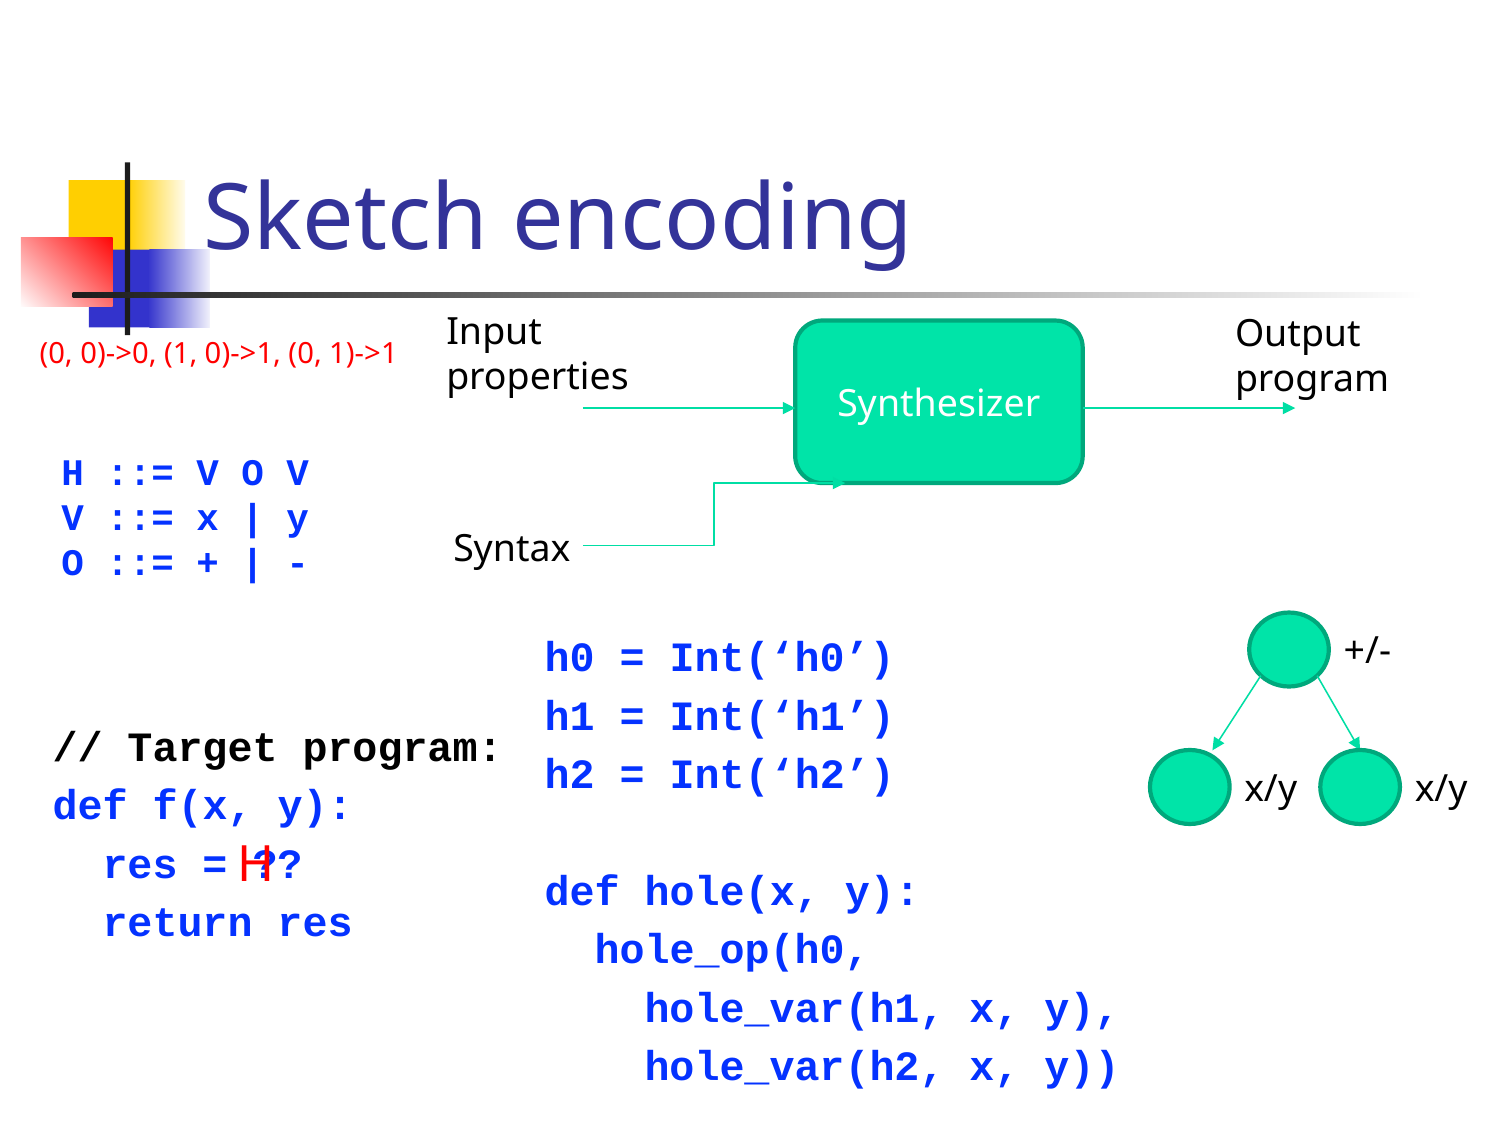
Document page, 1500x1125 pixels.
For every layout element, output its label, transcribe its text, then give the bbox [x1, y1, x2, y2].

text_box // Target program: def f(x, y): res = ?? return res [37, 712, 575, 1088]
text_box H [222, 823, 375, 899]
text_box Output program [1220, 302, 1475, 407]
text_box [1147, 747, 1229, 827]
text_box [1212, 675, 1262, 751]
text_box Syntax [439, 516, 694, 577]
title Sketch encoding [188, 35, 1468, 275]
text_box Input properties [431, 299, 687, 405]
text_box H ::= V O V V ::= x | y O ::= + | - [46, 440, 439, 591]
text_box x/y [1229, 756, 1332, 817]
text_box Synthesizer [793, 318, 1085, 486]
text_box x/y [1400, 756, 1500, 817]
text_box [1316, 675, 1361, 751]
text_box [1318, 748, 1400, 827]
text_box h0 = Int(‘h0’) h1 = Int(‘h1’) h2 = Int(‘h2’) def hole(x, y): hole_op(h0, hole_var(h1, x, y), hole_var(h2, x, y)) [529, 622, 1149, 759]
text_box (0, 0)->0, (1, 0)->1, (0, 1)->1 [24, 326, 463, 377]
text_box +/- [1328, 619, 1442, 679]
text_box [582, 482, 846, 546]
text_box [1247, 610, 1328, 689]
